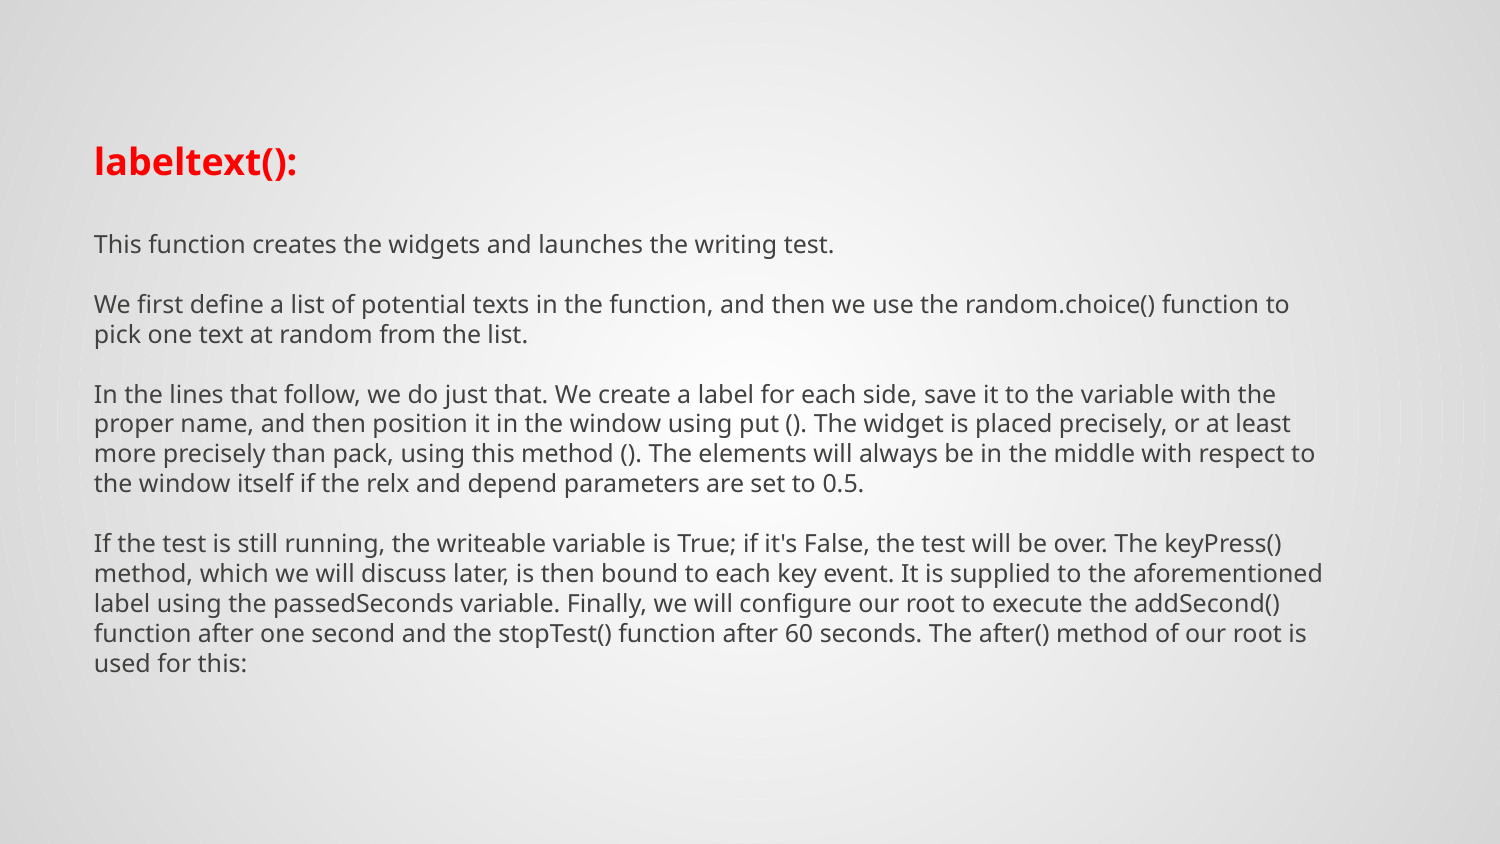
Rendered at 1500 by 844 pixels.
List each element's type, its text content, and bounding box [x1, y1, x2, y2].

title labeltext(): This function creates the widgets and launches the writing test. We first define a list of potential texts in the function, and then we use the random.choice() function to pick one text at random from the list. In the lines that follow, we do just that. We create a label for each side, save it to the variable with the proper name, and then position it in the window using put (). The widget is placed precisely, or at least more precisely than pack, using this method (). The elements will always be in the middle with respect to the window itself if the relx and depend parameters are set to 0.5. If the test is still running, the writeable variable is True; if it's False, the test will be over. The keyPress() method, which we will discuss later, is then bound to each key event. It is supplied to the aforementioned label using the passedSeconds variable. Finally, we will configure our root to execute the addSecond() function after one second and the stopTest() function after 60 seconds. The after() method of our root is used for this: [78, 155, 1345, 730]
